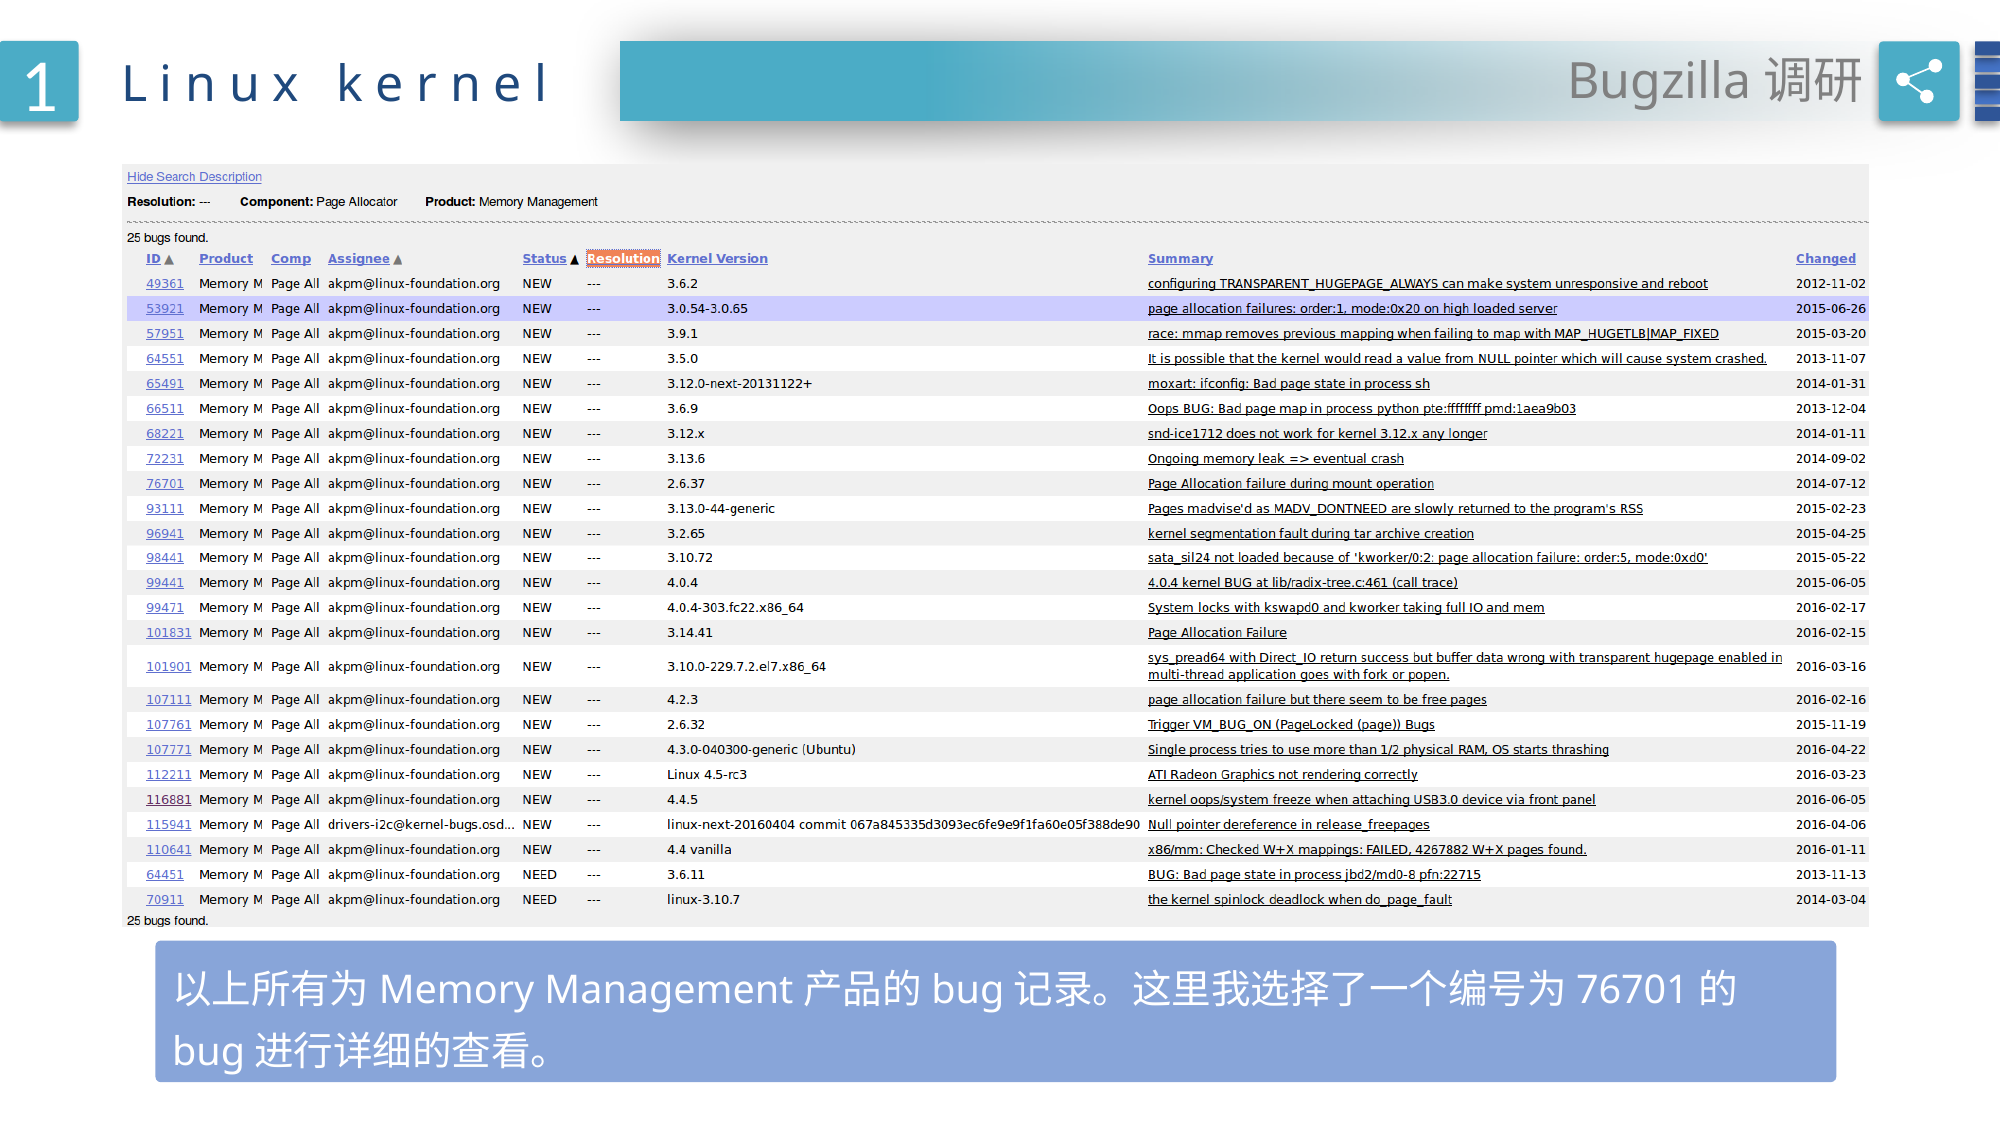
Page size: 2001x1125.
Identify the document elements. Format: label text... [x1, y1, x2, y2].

picture [122, 164, 1870, 927]
text_box 以上所有为Memory Management产品的bug记录。这里我选择了一个编号为76701的bug进行详细的查看。 [155, 940, 1837, 1083]
text_box 1 [0, 38, 81, 124]
text_box Linux kernel [106, 43, 578, 119]
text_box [1522, 41, 2000, 122]
text_box [619, 39, 1523, 123]
